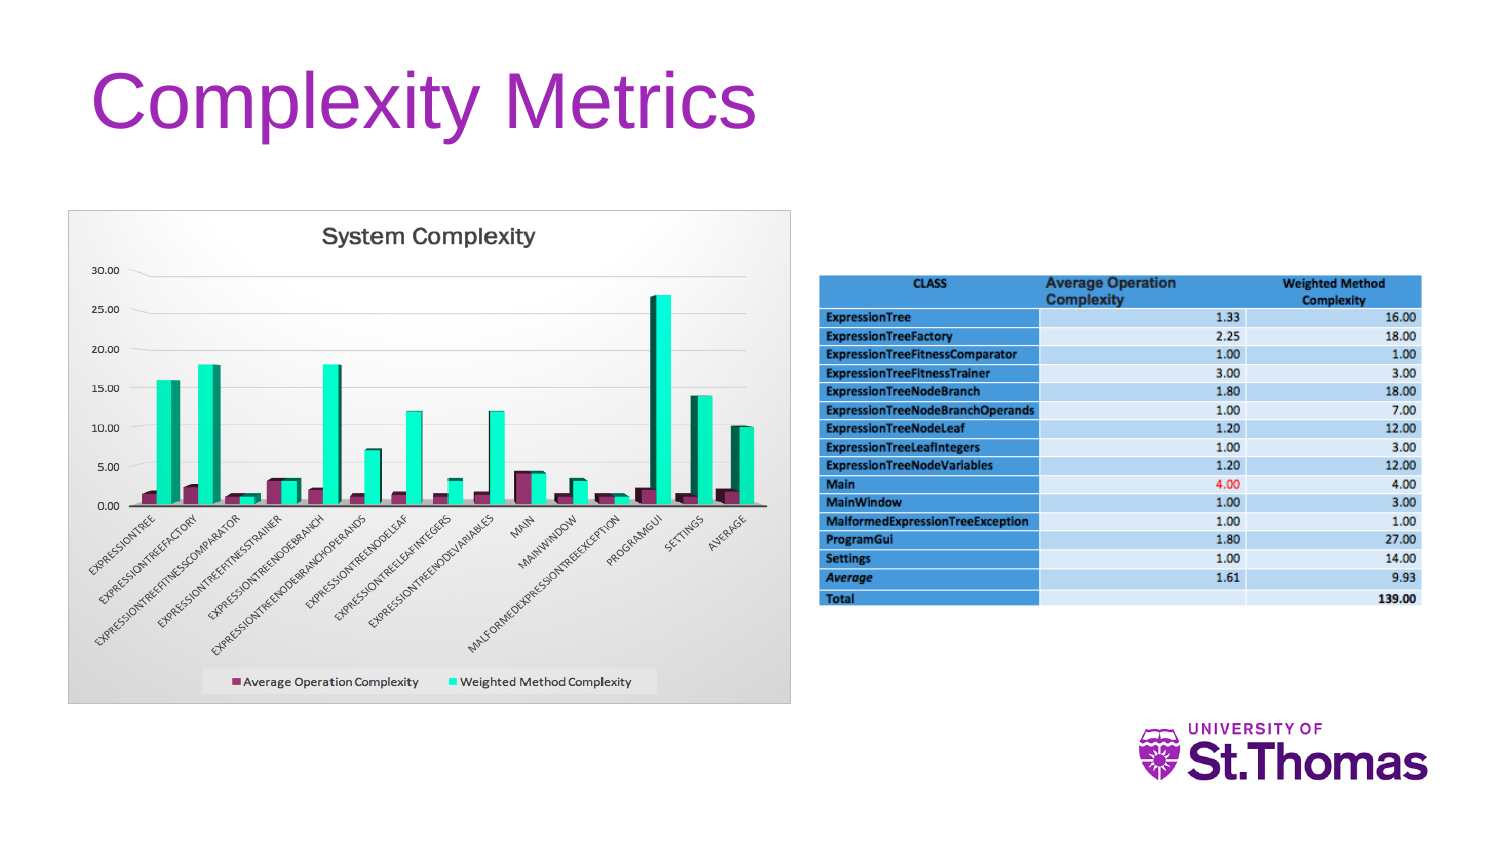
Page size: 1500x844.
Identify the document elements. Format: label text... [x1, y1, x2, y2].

title Complexity Metrics [75, 33, 1425, 175]
picture [0, 0, 1500, 844]
